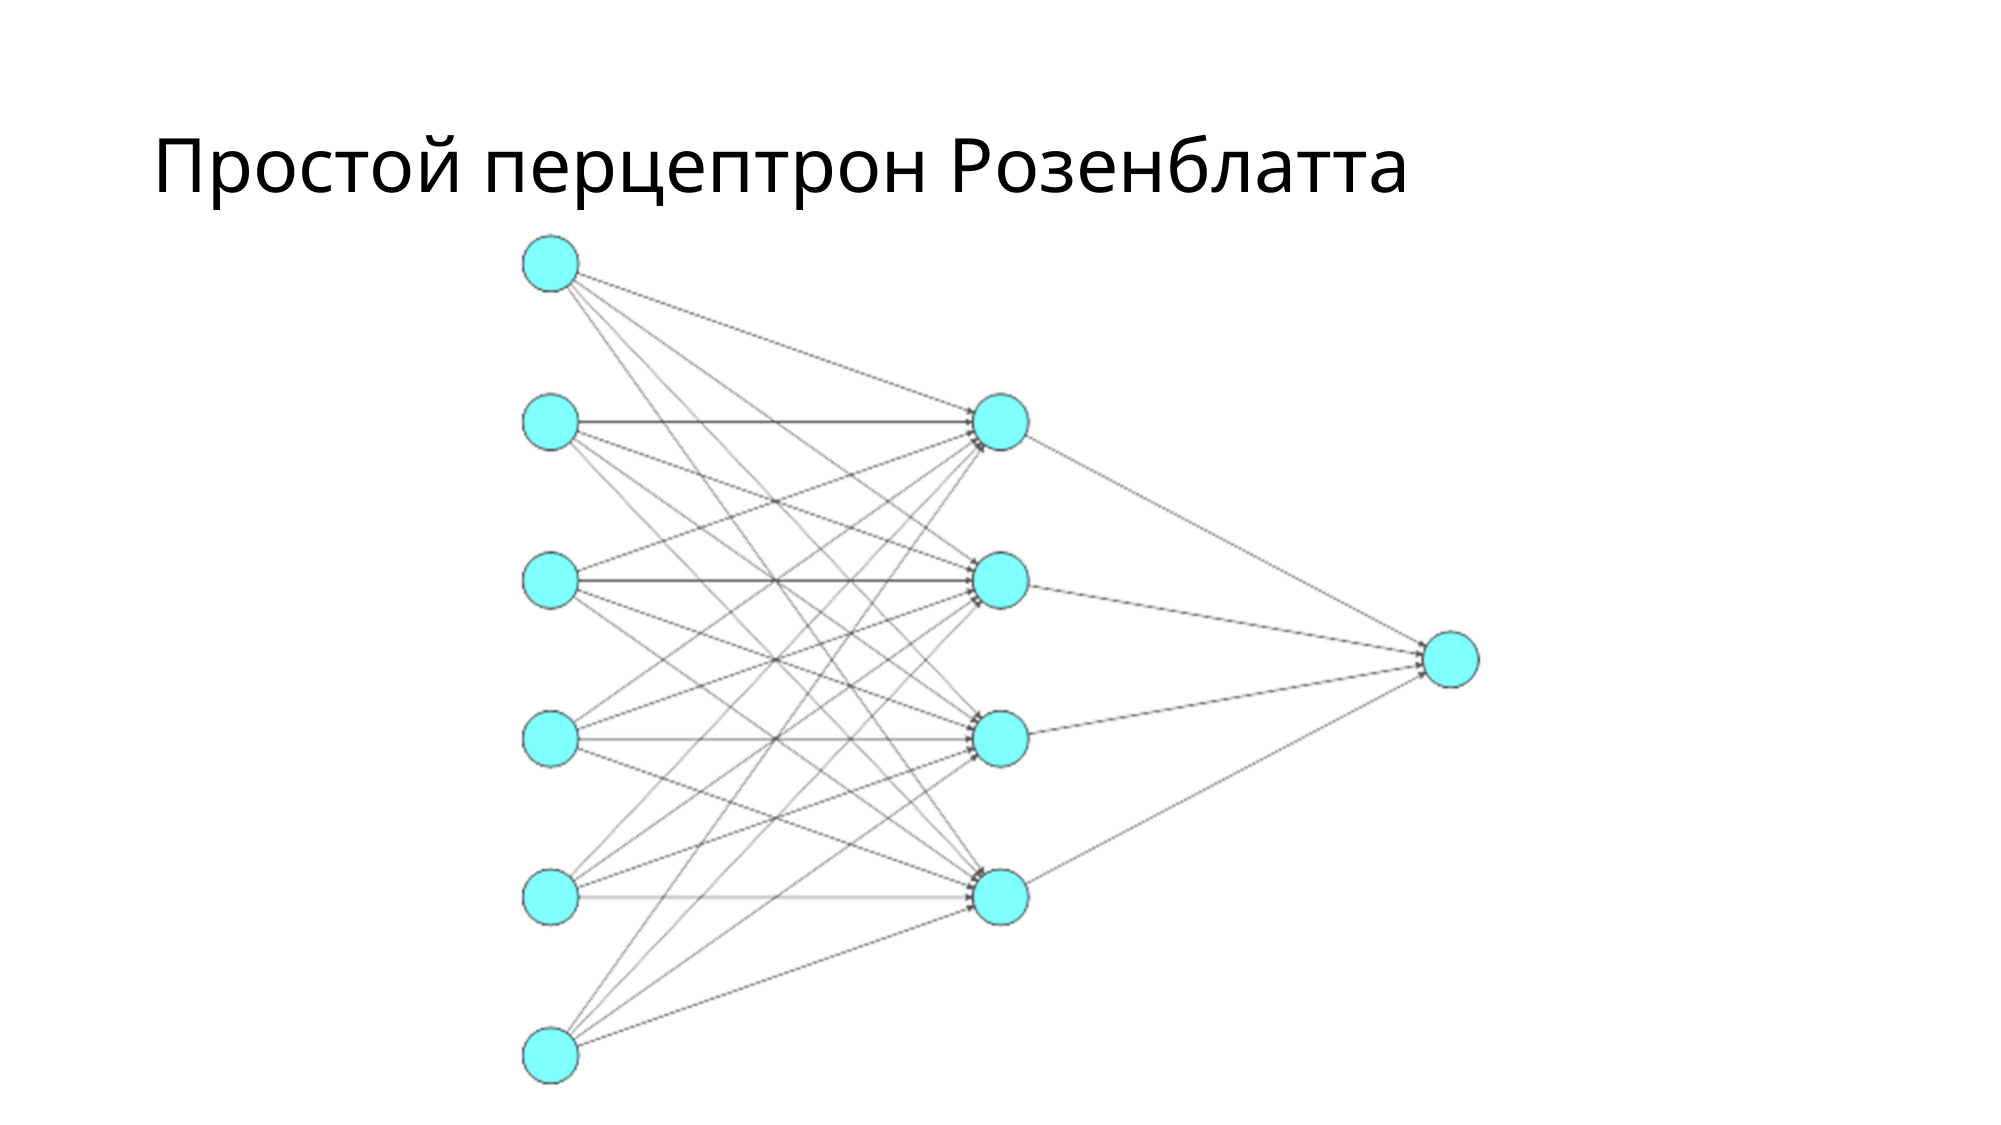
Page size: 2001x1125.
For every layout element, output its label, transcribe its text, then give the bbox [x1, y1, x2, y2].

title Простой перцептрон Розенблатта [137, 59, 1863, 278]
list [496, 207, 1504, 1104]
